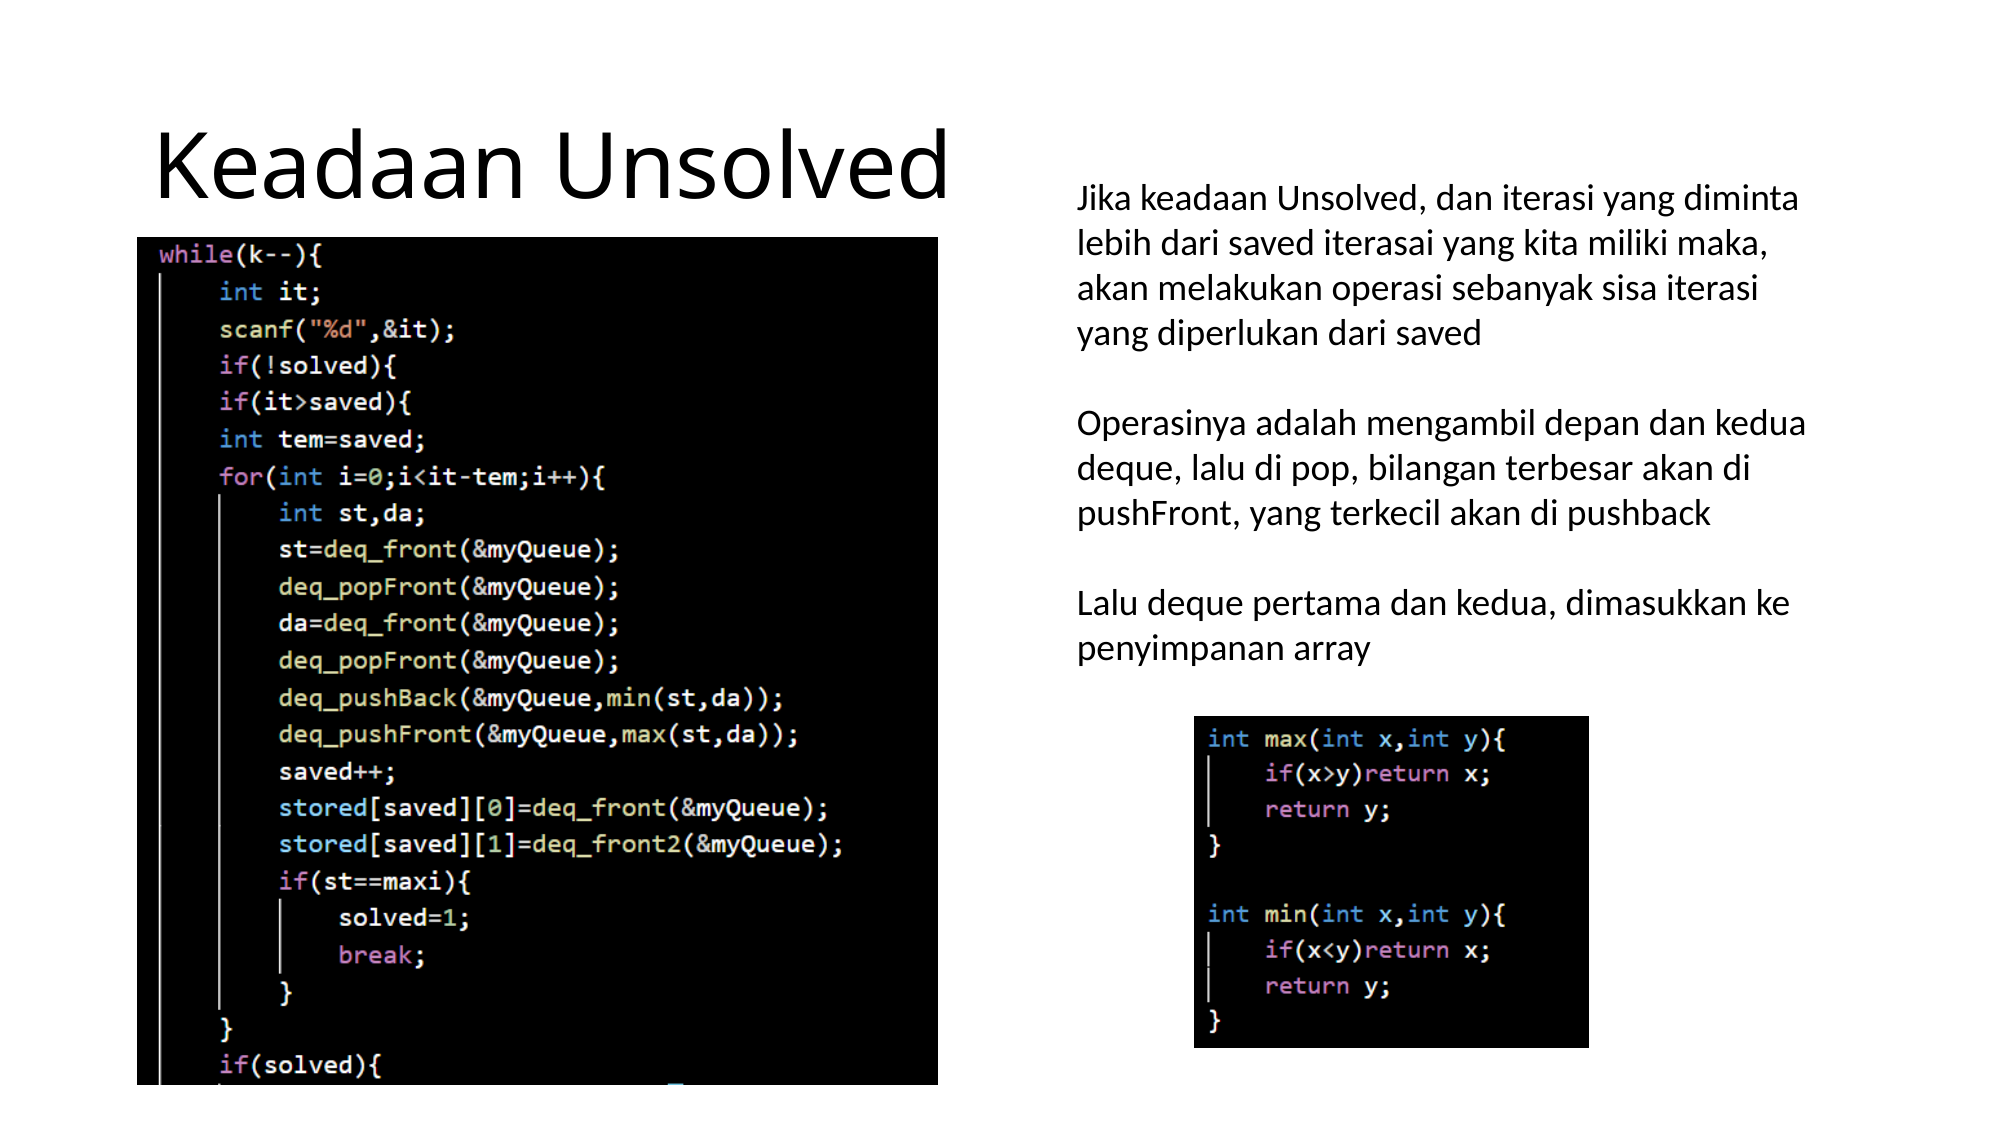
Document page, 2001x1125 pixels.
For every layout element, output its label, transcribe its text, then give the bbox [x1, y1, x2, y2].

picture [1194, 716, 1589, 1048]
text_box Jika keadaan Unsolved, dan iterasi yang diminta lebih dari saved iterasai yang kita miliki maka, akan melakukan operasi sebanyak sisa iterasi yang diperlukan dari saved Operasinya adalah mengambil depan dan kedua deque, lalu di pop, bilangan terbesar akan di pushFront, yang terkecil akan di pushback Lalu deque pertama dan kedua, dimasukkan ke penyimpanan array [1062, 165, 1842, 676]
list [137, 237, 938, 1085]
title Keadaan Unsolved [137, 59, 1863, 278]
